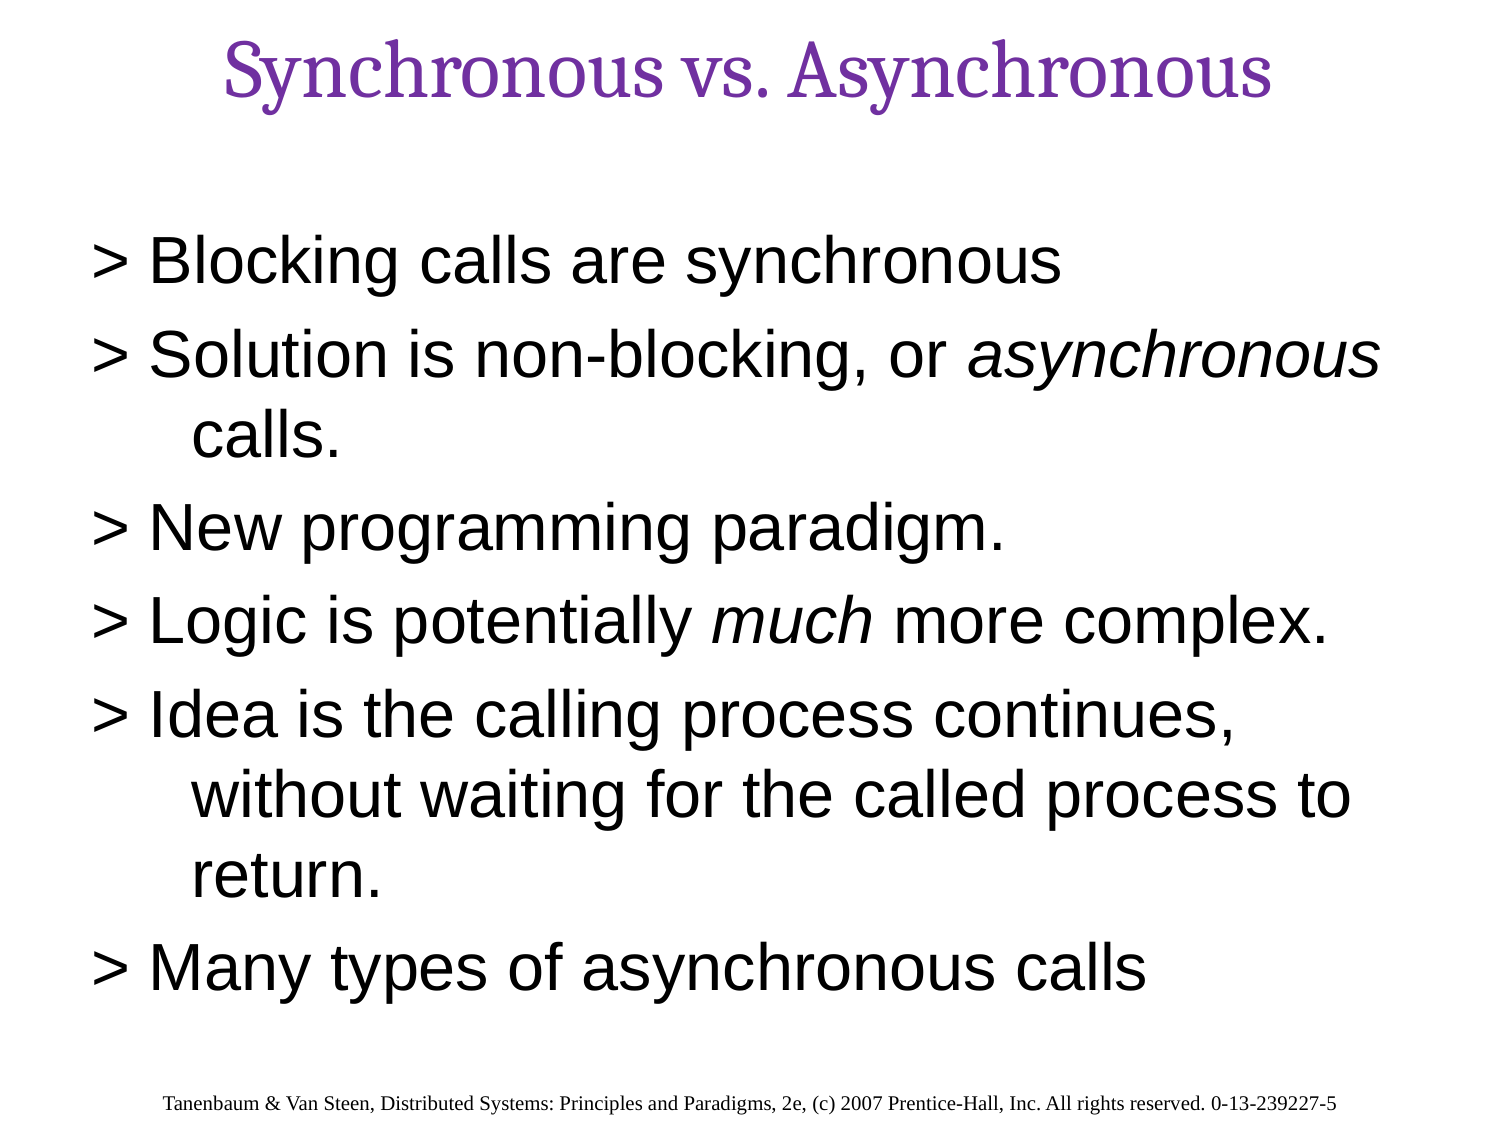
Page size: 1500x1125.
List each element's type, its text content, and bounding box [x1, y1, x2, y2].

footer Tanenbaum & Van Steen, Distributed Systems: Principles and Paradigms, 2e, (c) 2007 Prentice-Hall, Inc. All rights reserved. 0-13-239227-5 [0, 1082, 1500, 1112]
title Synchronous vs. Asynchronous [0, 0, 1500, 129]
list > Blocking calls are synchronous > Solution is non-blocking, or asynchronous calls. > New programming paradigm. > Logic is potentially much more complex. > Idea is the calling process continues, without waiting for the called process to return. > Many types of asynchronous calls [76, 209, 1429, 1013]
